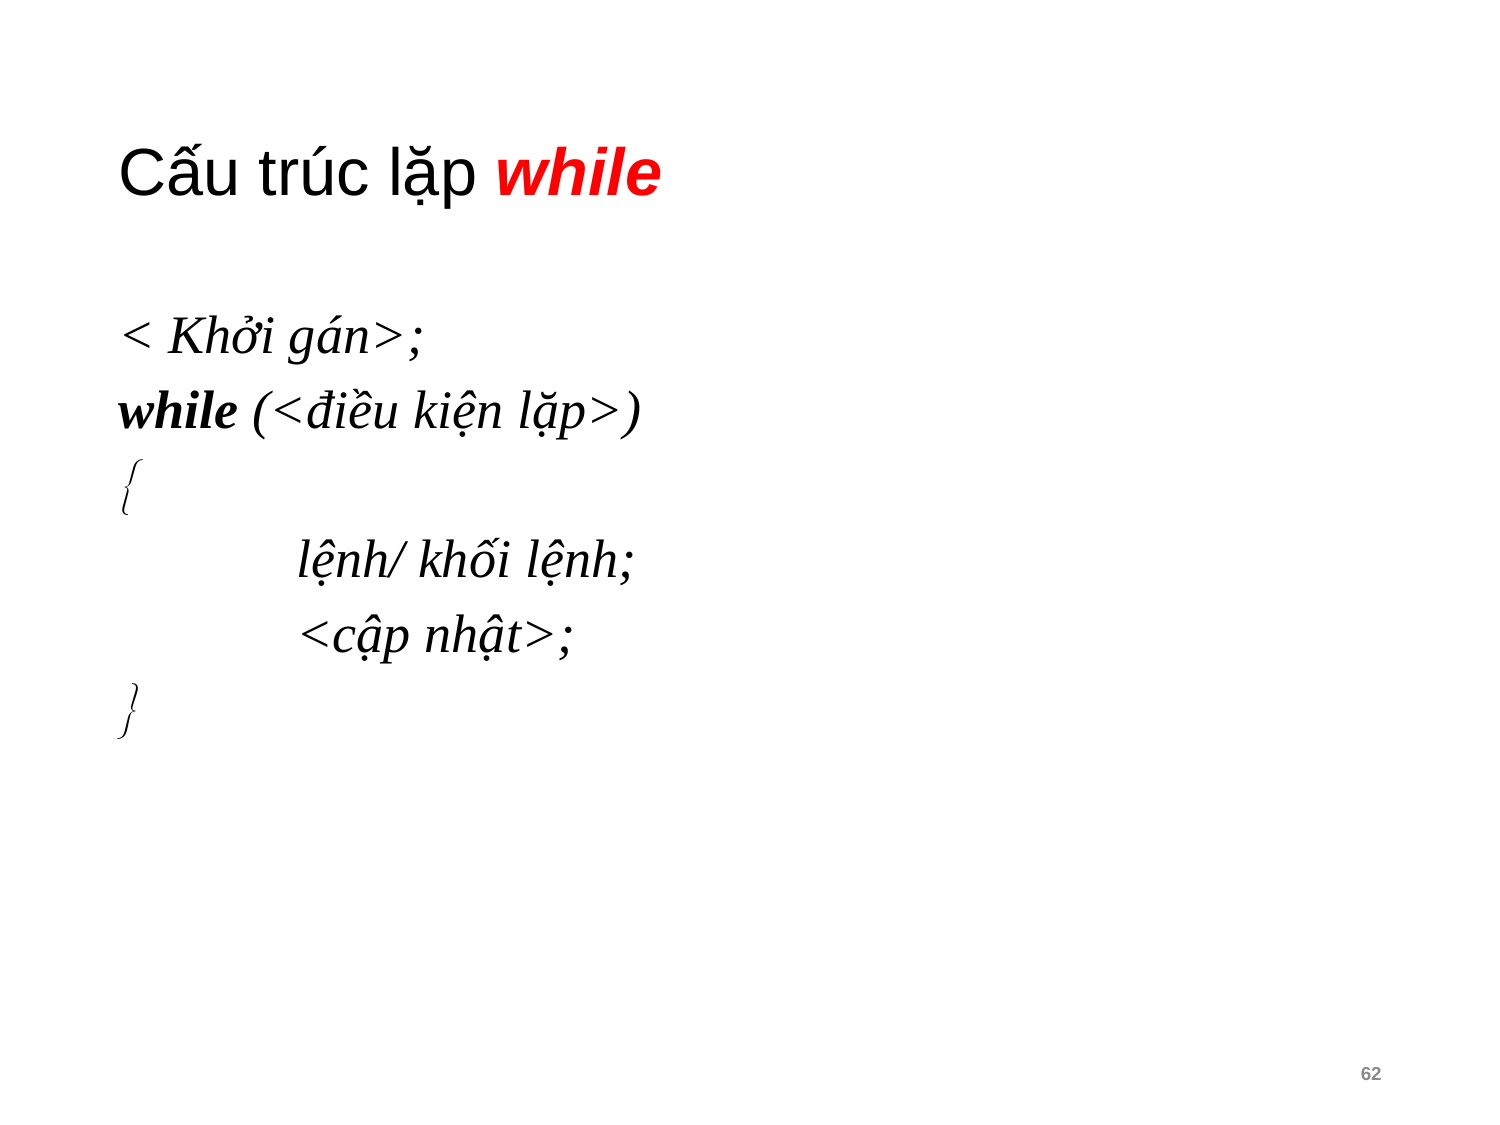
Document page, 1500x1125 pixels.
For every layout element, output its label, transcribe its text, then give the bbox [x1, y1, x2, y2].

slide_number 62 [993, 1042, 1397, 1103]
title Cấu trúc lặp while [103, 59, 1397, 278]
list < Khởi gán>; while (<điều kiện lặp>)  lệnh/ khối lệnh; <cập nhật>;  [103, 299, 1397, 1014]
